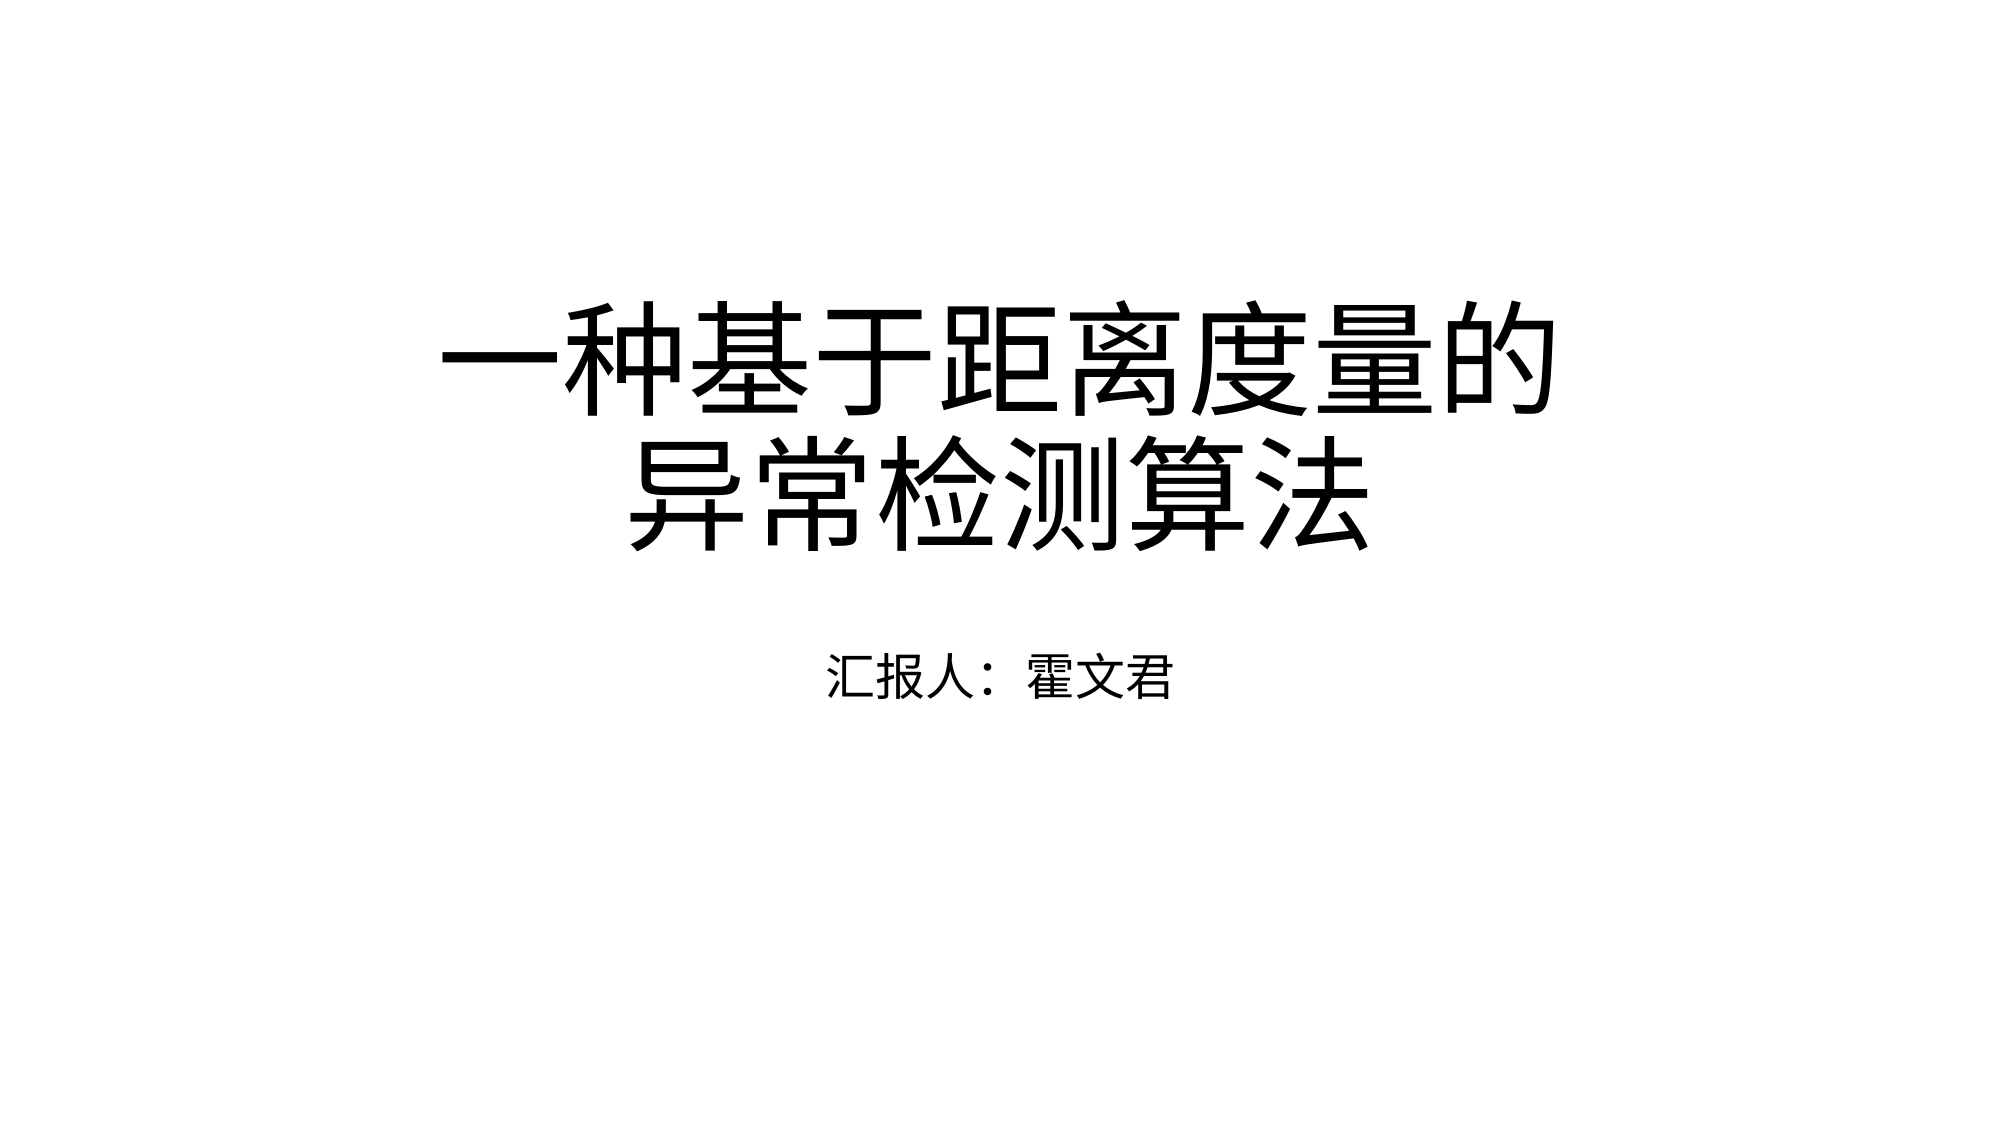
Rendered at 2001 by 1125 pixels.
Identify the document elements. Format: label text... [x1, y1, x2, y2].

title 一种基于距离度量的 异常检测算法 [249, 184, 1750, 576]
subtitle 汇报人：霍文君 [249, 645, 1750, 917]
